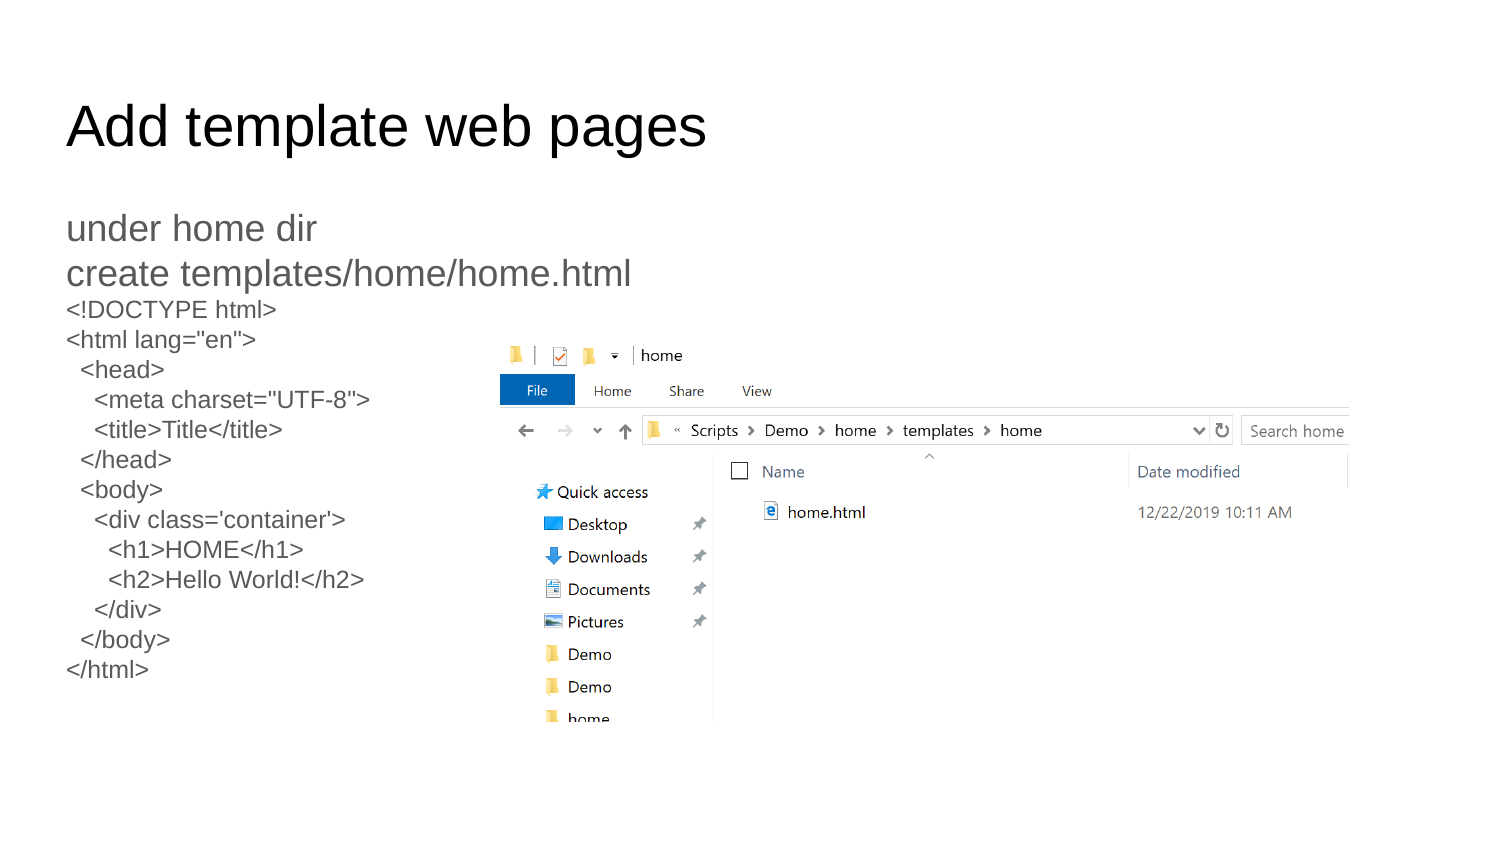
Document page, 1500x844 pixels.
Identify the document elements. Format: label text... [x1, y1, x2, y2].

picture [498, 339, 1349, 722]
title Add template web pages [51, 72, 1449, 167]
list under home dir create templates/home/home.html <!DOCTYPE html> <html lang="en"> <head> <meta charset="UTF-8"> <title>Title</title> </head> <body> <div class='container'> <h1>HOME</h1> <h2>Hello World!</h2> </div> </body> </html> [51, 189, 1449, 750]
